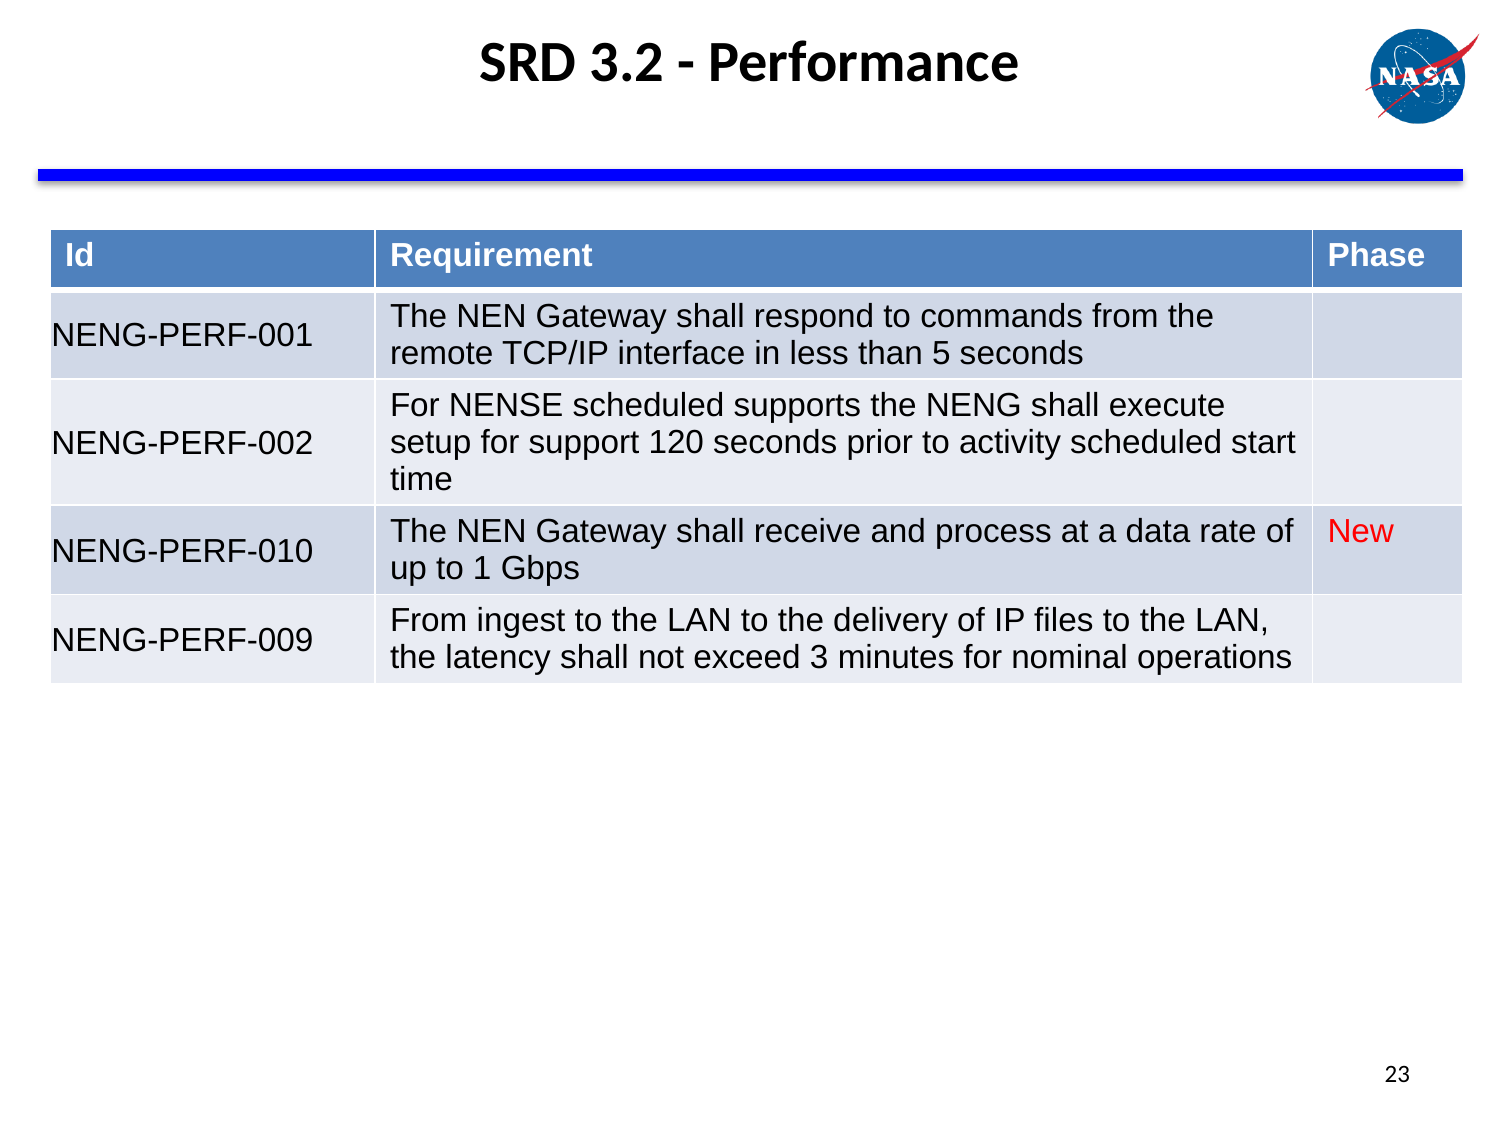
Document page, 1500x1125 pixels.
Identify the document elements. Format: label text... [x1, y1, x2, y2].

slide_number 23 [1074, 1042, 1425, 1103]
table_cell From ingest to the LAN to the delivery of IP files to the LAN, the latency shall not exceed 3 minutes for nominal operations [376, 595, 1312, 683]
table_header Phase [1313, 230, 1462, 287]
table_cell [1313, 380, 1462, 504]
table_header Requirement [376, 230, 1312, 287]
table_cell New [1313, 506, 1462, 594]
table_cell NENG-PERF-010 [51, 506, 374, 594]
table_cell [1313, 595, 1462, 683]
table_cell NENG-PERF-009 [51, 595, 374, 683]
table_cell For NENSE scheduled supports the NENG shall execute setup for support 120 seconds prior to activity scheduled start time [376, 380, 1312, 504]
table_cell The NEN Gateway shall respond to commands from the remote TCP/IP interface in less than 5 seconds [376, 293, 1312, 378]
table_cell NENG-PERF-001 [51, 293, 374, 378]
table_cell NENG-PERF-002 [51, 380, 374, 504]
picture [1362, 24, 1483, 126]
table_header Id [51, 230, 374, 287]
title SRD 3.2 - Performance [305, 13, 1194, 103]
table_cell The NEN Gateway shall receive and process at a data rate of up to 1 Gbps [376, 506, 1312, 594]
table_cell [1313, 293, 1462, 378]
